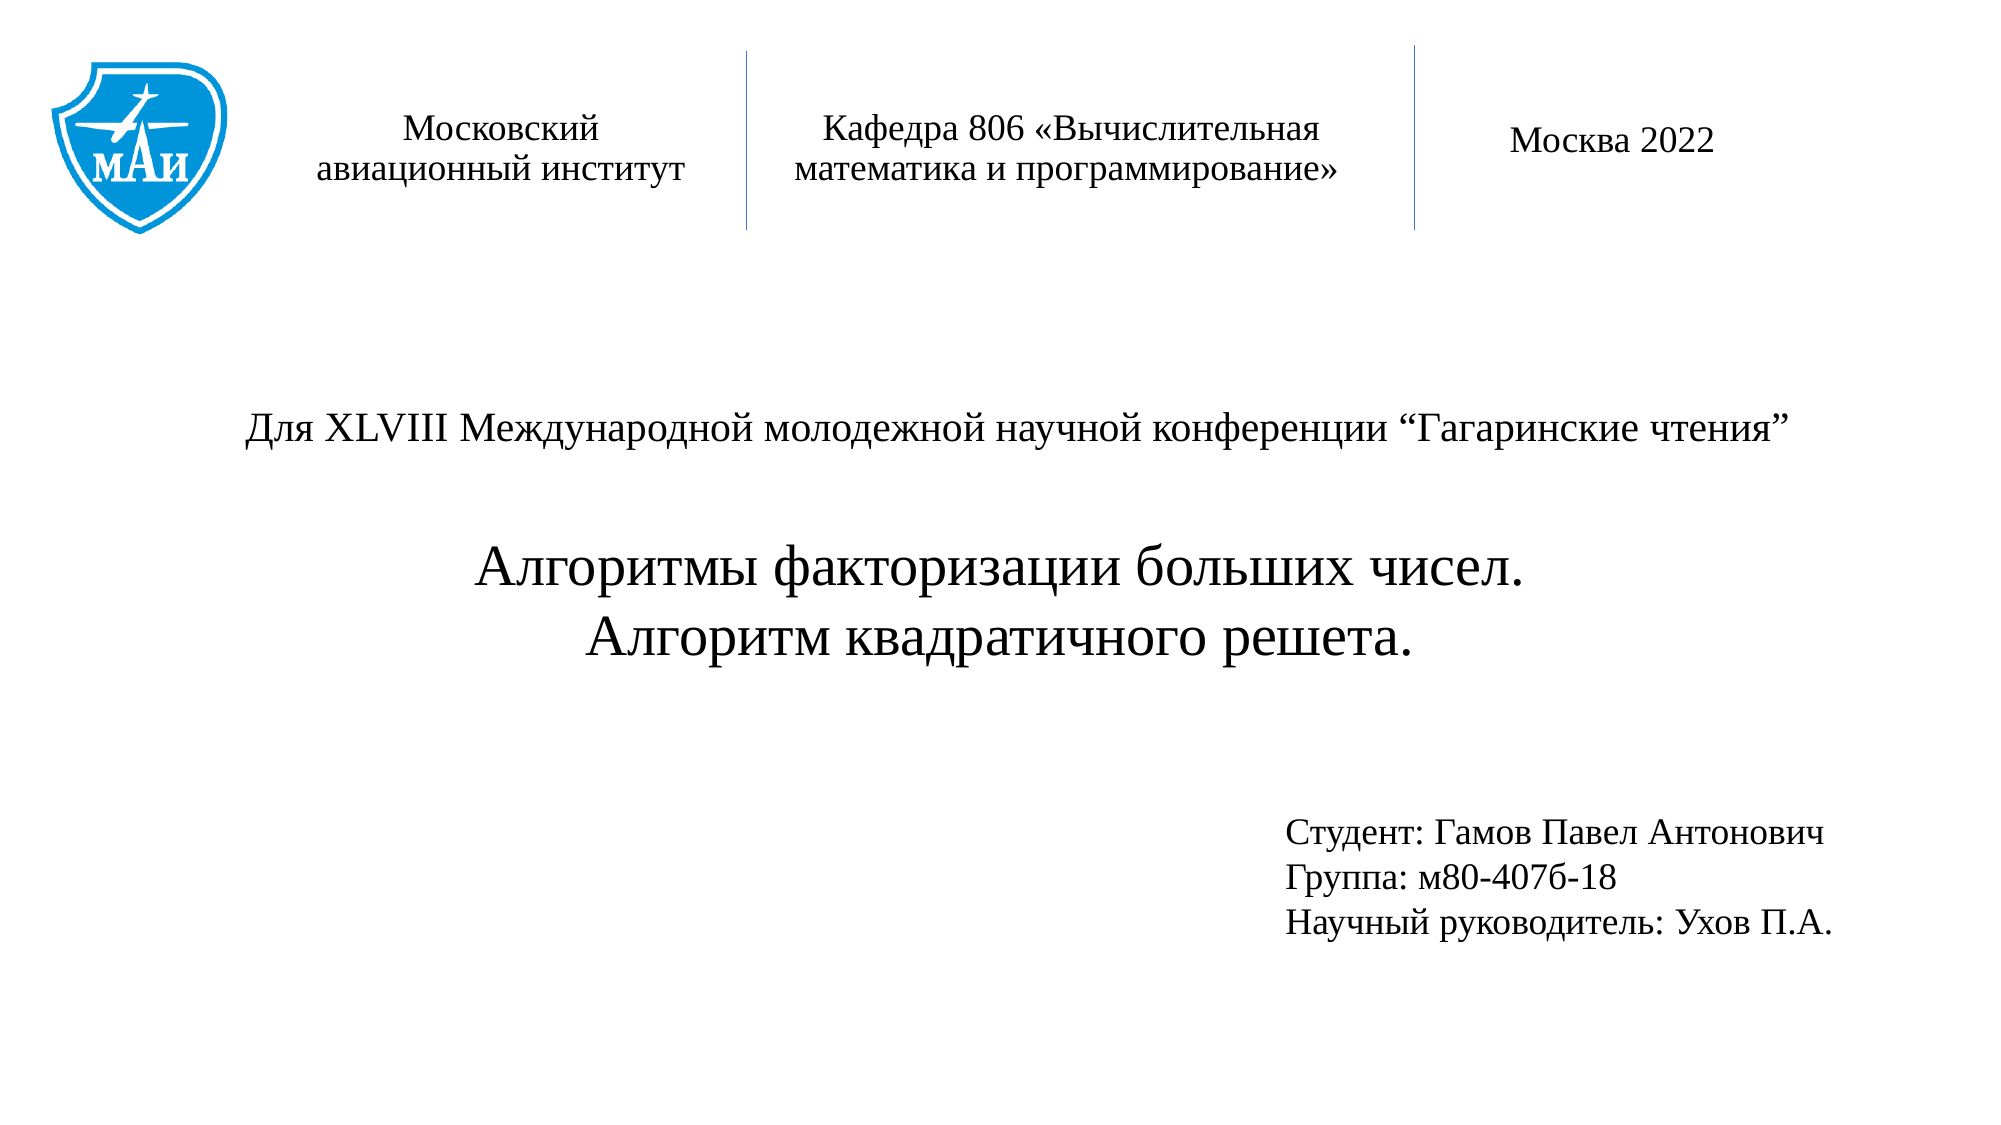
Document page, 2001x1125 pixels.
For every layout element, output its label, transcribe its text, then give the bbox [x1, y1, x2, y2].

picture [59, 69, 220, 227]
text_box Москва 2022 [1415, 107, 1818, 168]
text_box Московский авиационный институт [275, 60, 727, 236]
title Кафедра 806 «Вычислительная математика и программирование» [774, 60, 1360, 236]
text_box Москва 2022 [1407, 107, 1414, 168]
text_box Алгоритмы факторизации больших чисел. Алгоритм квадратичного решета. [323, 519, 1677, 675]
picture [49, 60, 228, 236]
text_box Для XLVIII Международной молодежной научной конференции “Гагаринские чтения” [227, 392, 1818, 458]
text_box Студент: Гамов Павел Антонович Группа: м80-407б-18 Научный руководитель: Ухов П.А. [1270, 799, 1872, 995]
